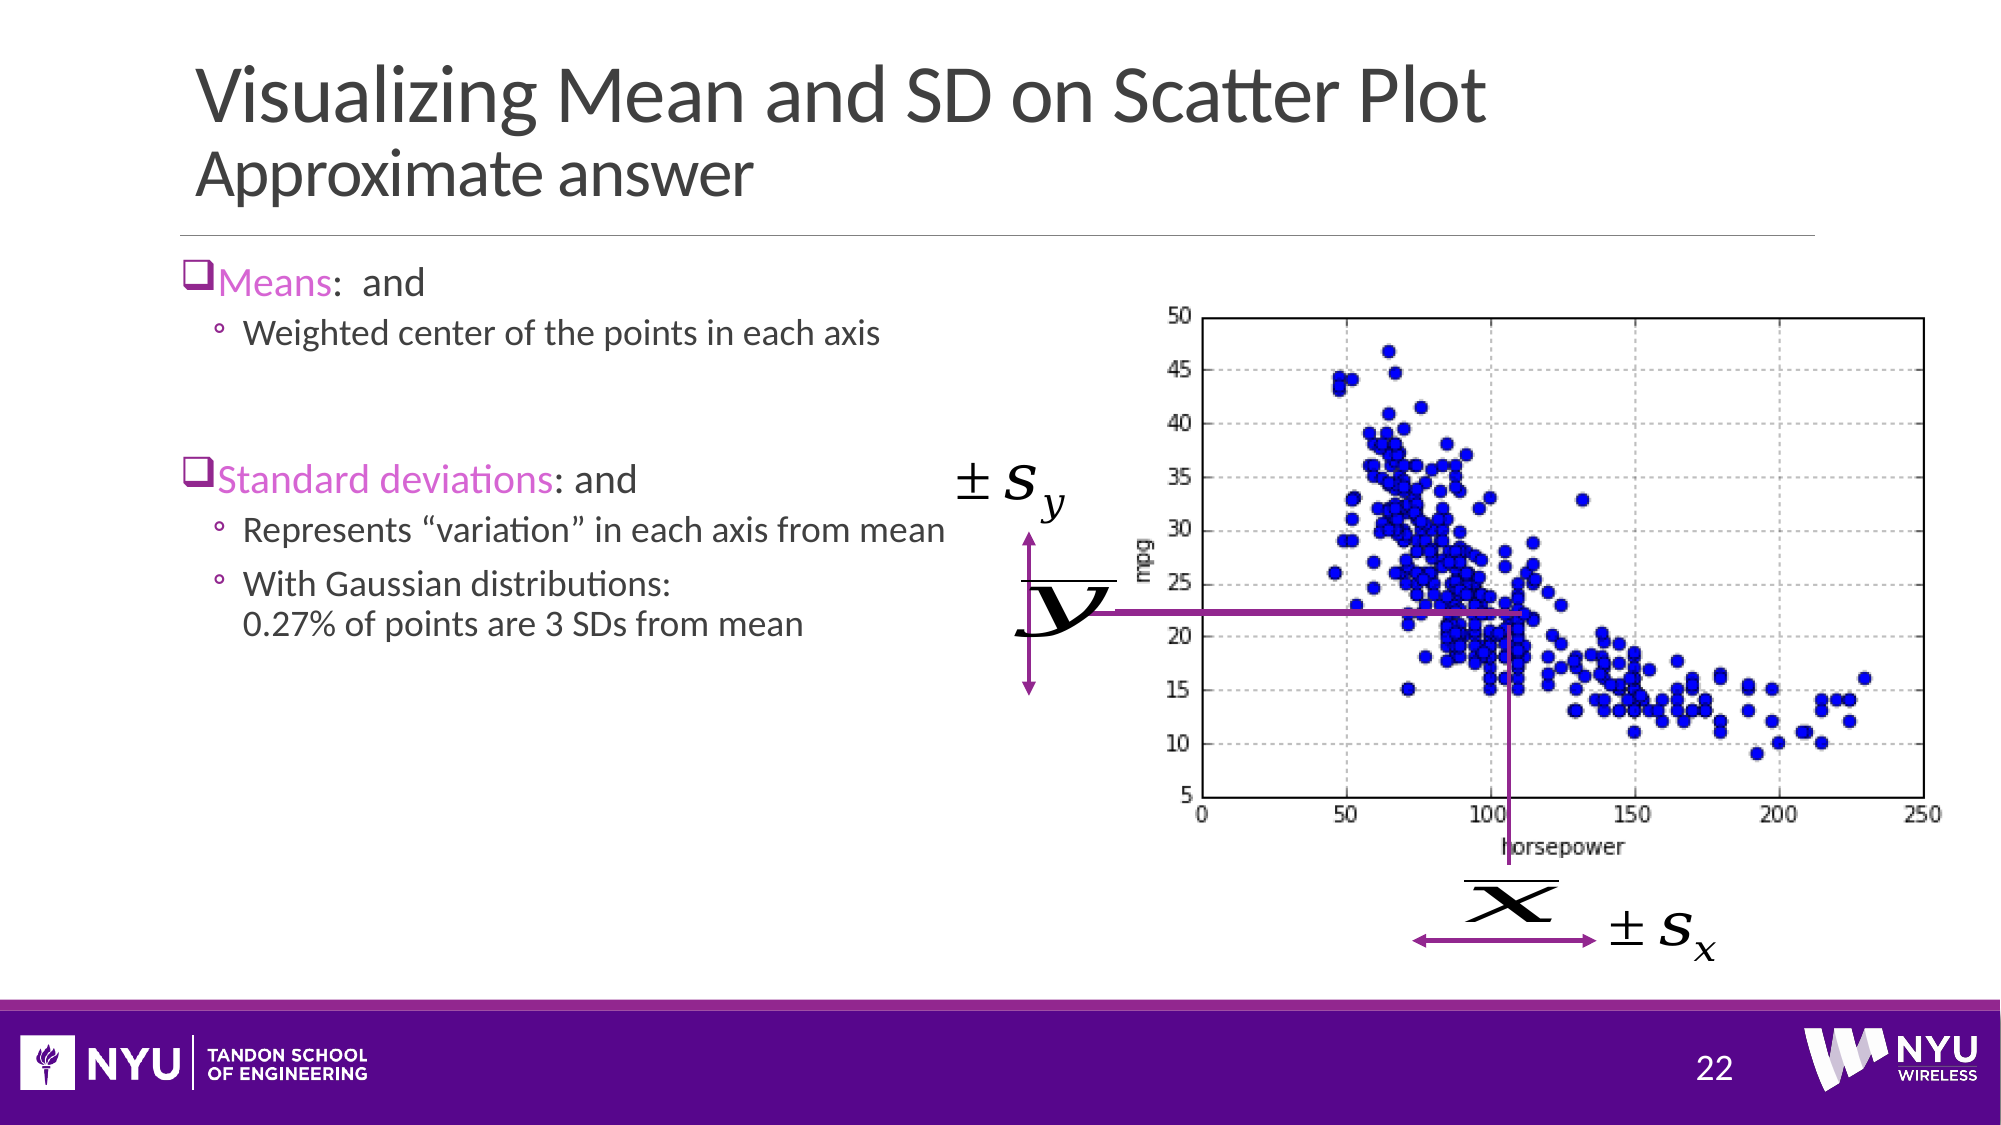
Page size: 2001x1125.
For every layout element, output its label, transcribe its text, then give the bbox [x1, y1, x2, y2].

title Visualizing Mean and SD on Scatter Plot Approximate answer [180, 47, 1830, 218]
picture [1123, 284, 2000, 859]
slide_number 22 [1533, 1035, 1749, 1096]
